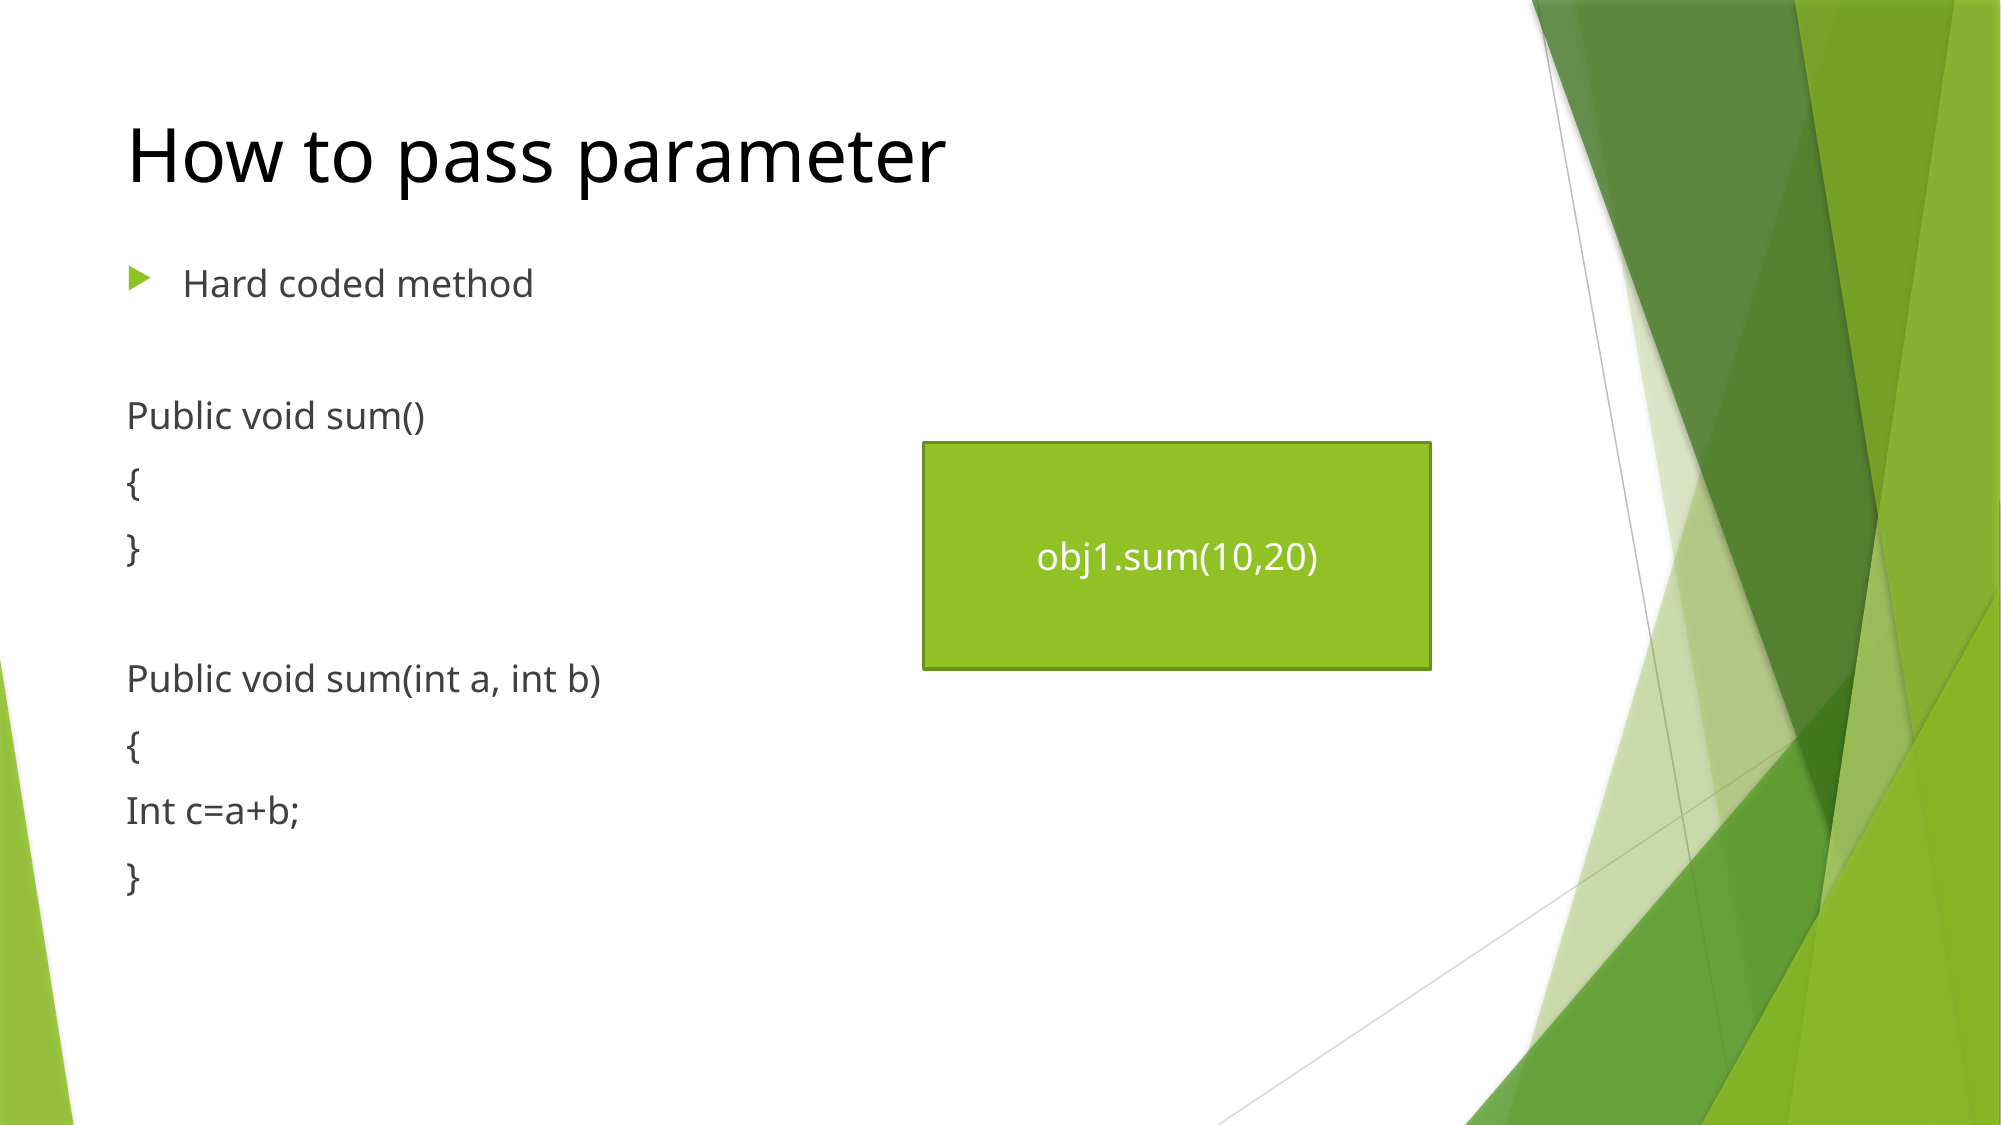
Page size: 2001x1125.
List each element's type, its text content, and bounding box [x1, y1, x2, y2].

text_box obj1.sum(10,20) [922, 441, 1432, 671]
list Hard coded method Public void sum() { } Public void sum(int a, int b) { Int c=a+b; } [111, 252, 1522, 992]
title How to pass parameter [111, 99, 1522, 219]
